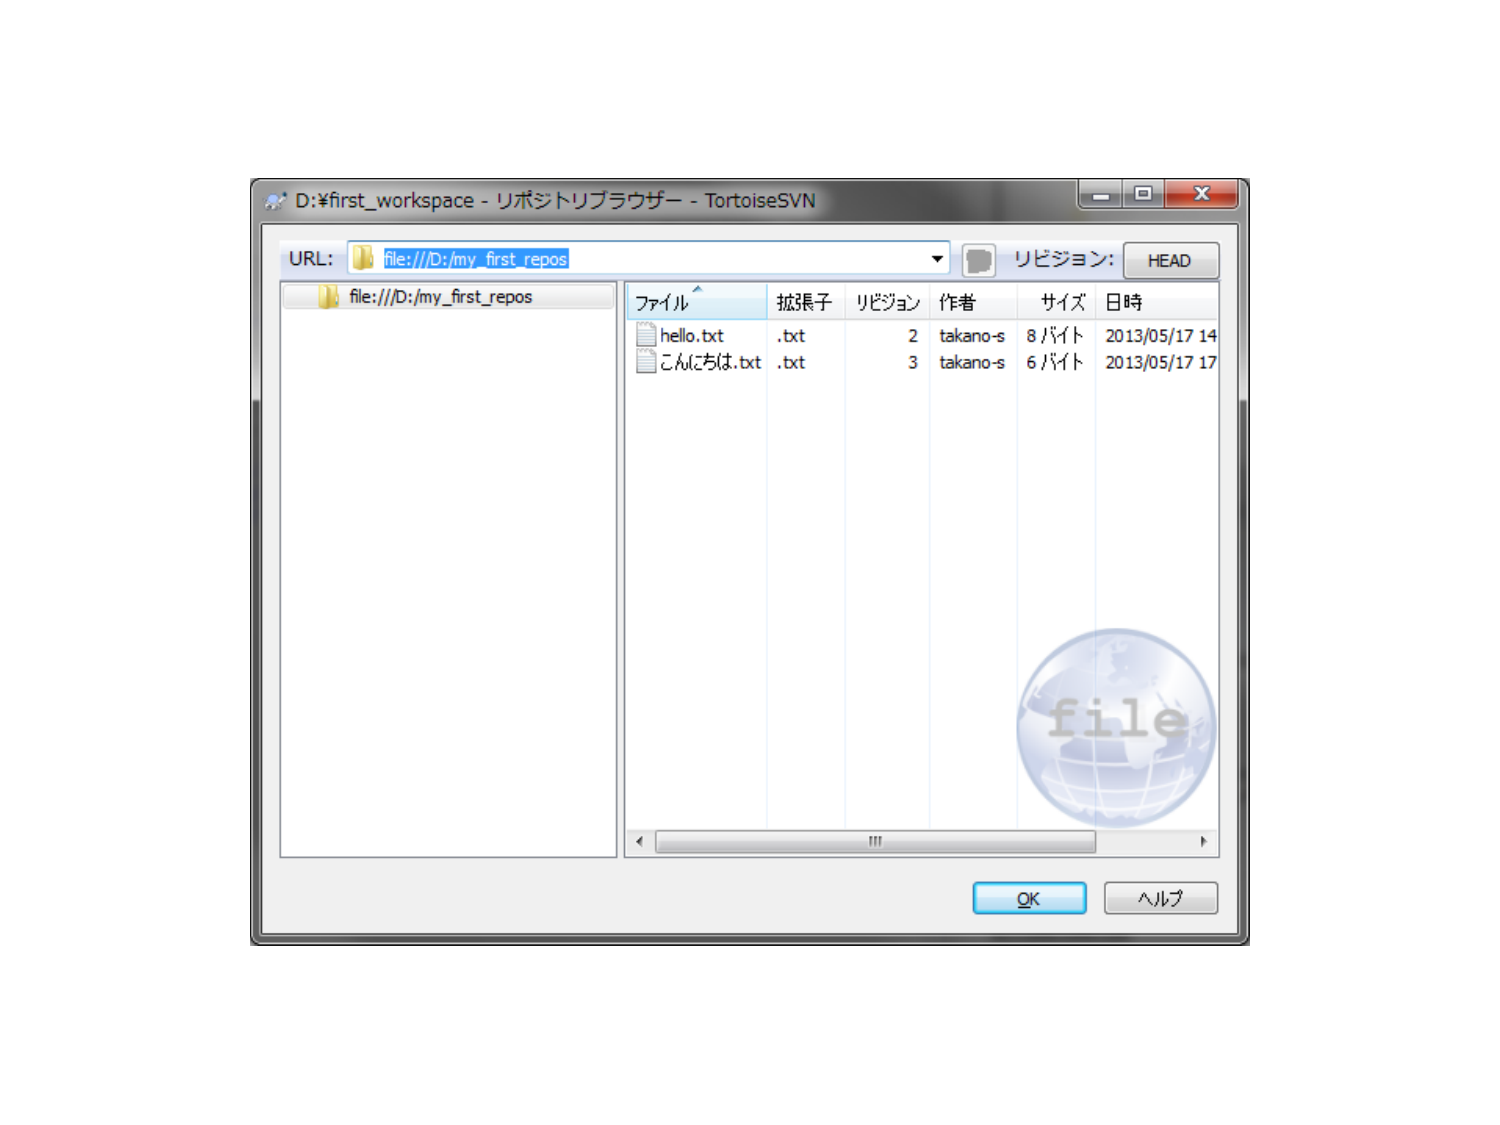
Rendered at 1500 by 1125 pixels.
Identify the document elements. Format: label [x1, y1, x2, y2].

picture [250, 178, 1250, 947]
